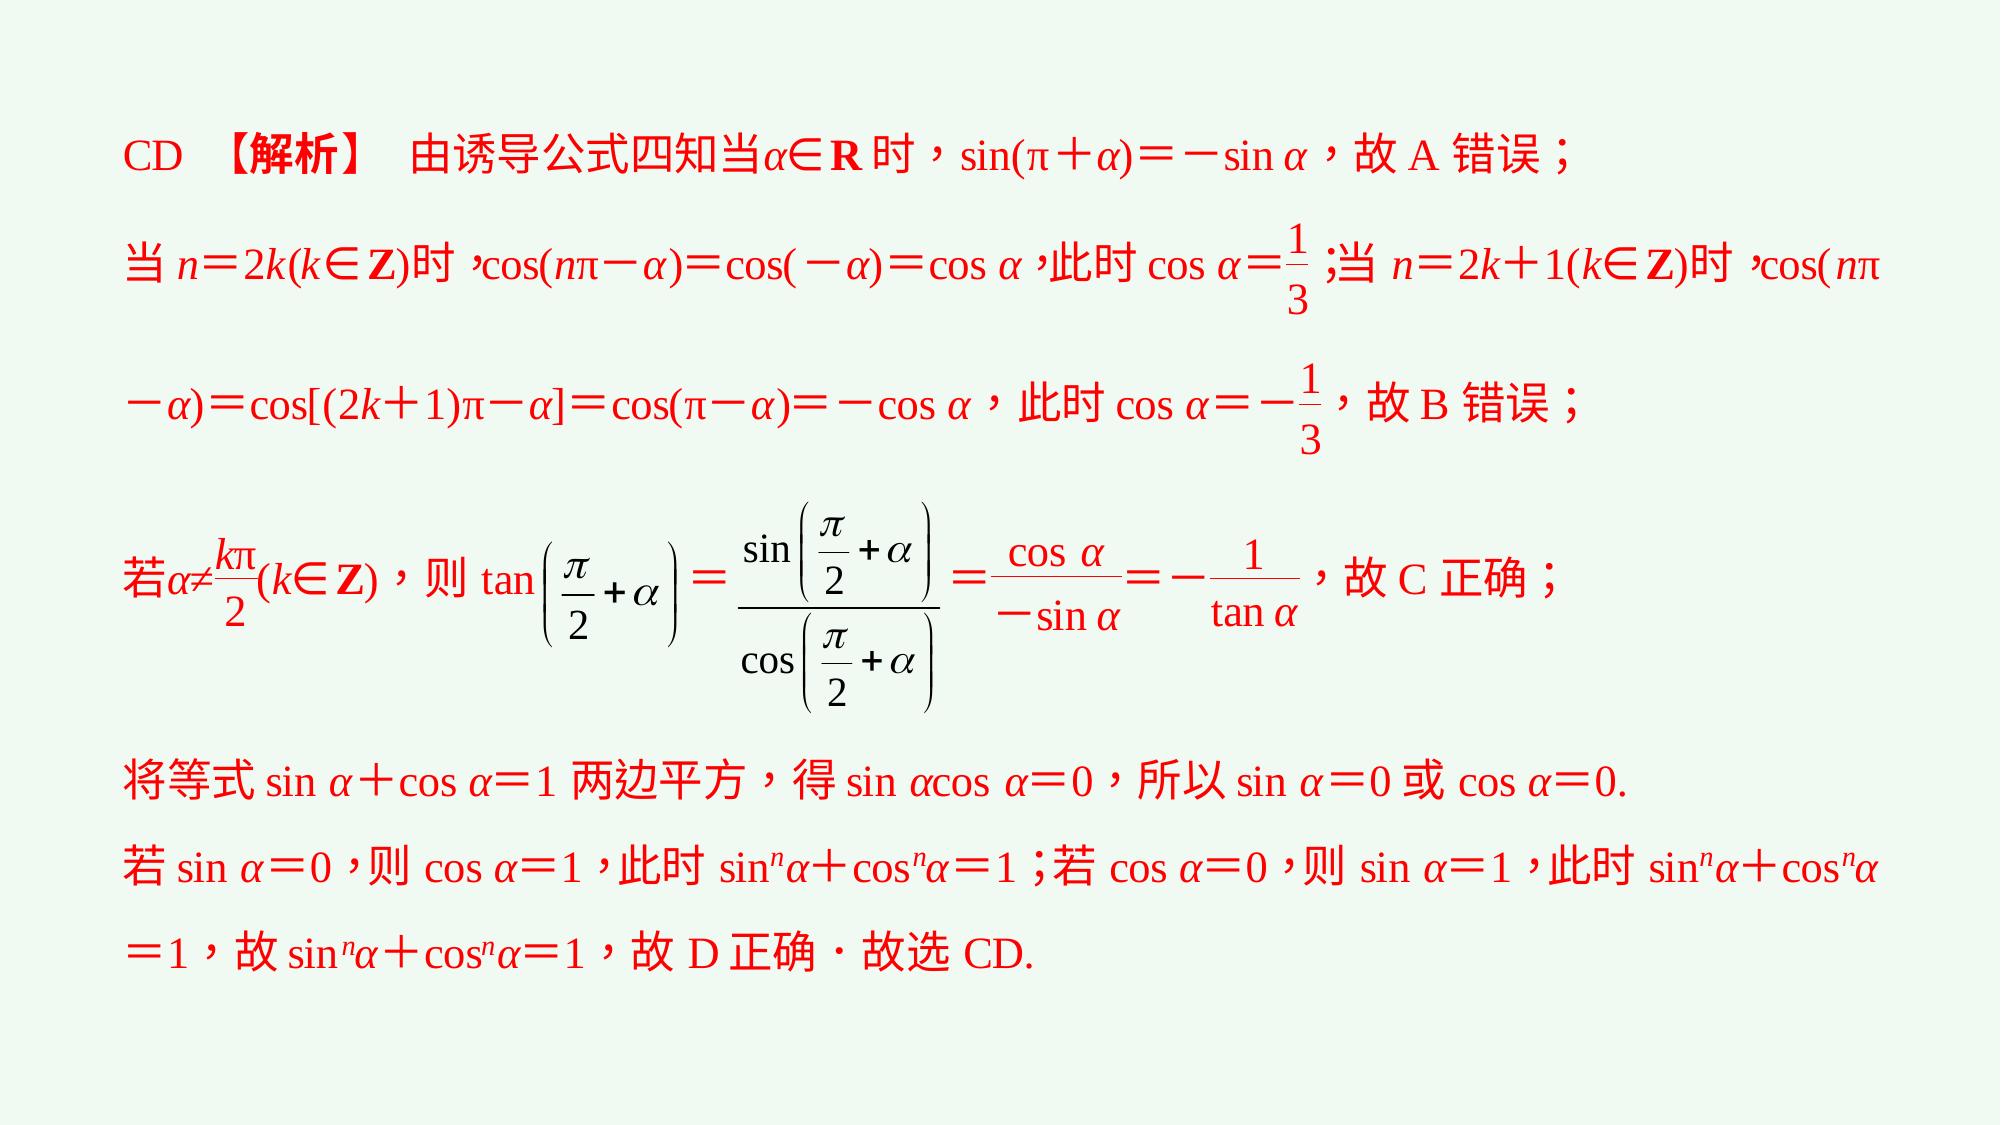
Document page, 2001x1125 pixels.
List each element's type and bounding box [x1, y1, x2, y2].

text_box [122, 125, 1881, 1111]
